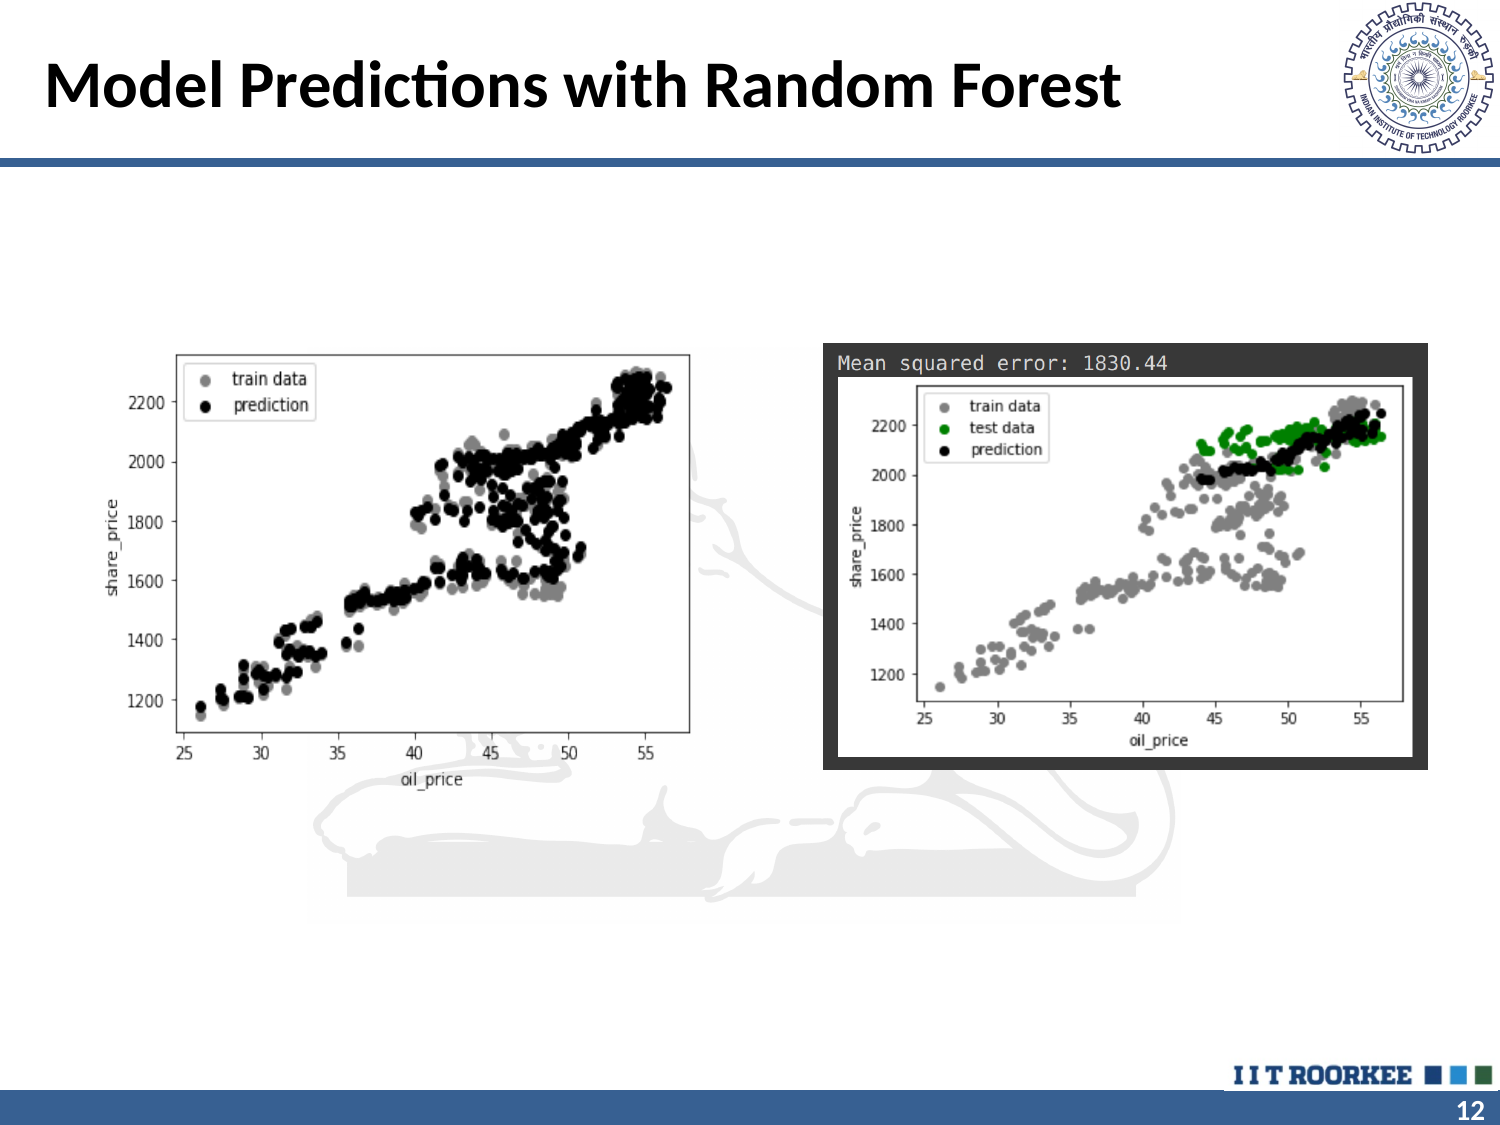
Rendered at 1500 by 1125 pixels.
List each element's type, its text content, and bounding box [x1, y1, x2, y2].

picture [1339, 0, 1500, 158]
picture [92, 343, 1428, 924]
text_box Model Predictions with Random Forest [29, 33, 1325, 222]
picture [1224, 1057, 1498, 1091]
